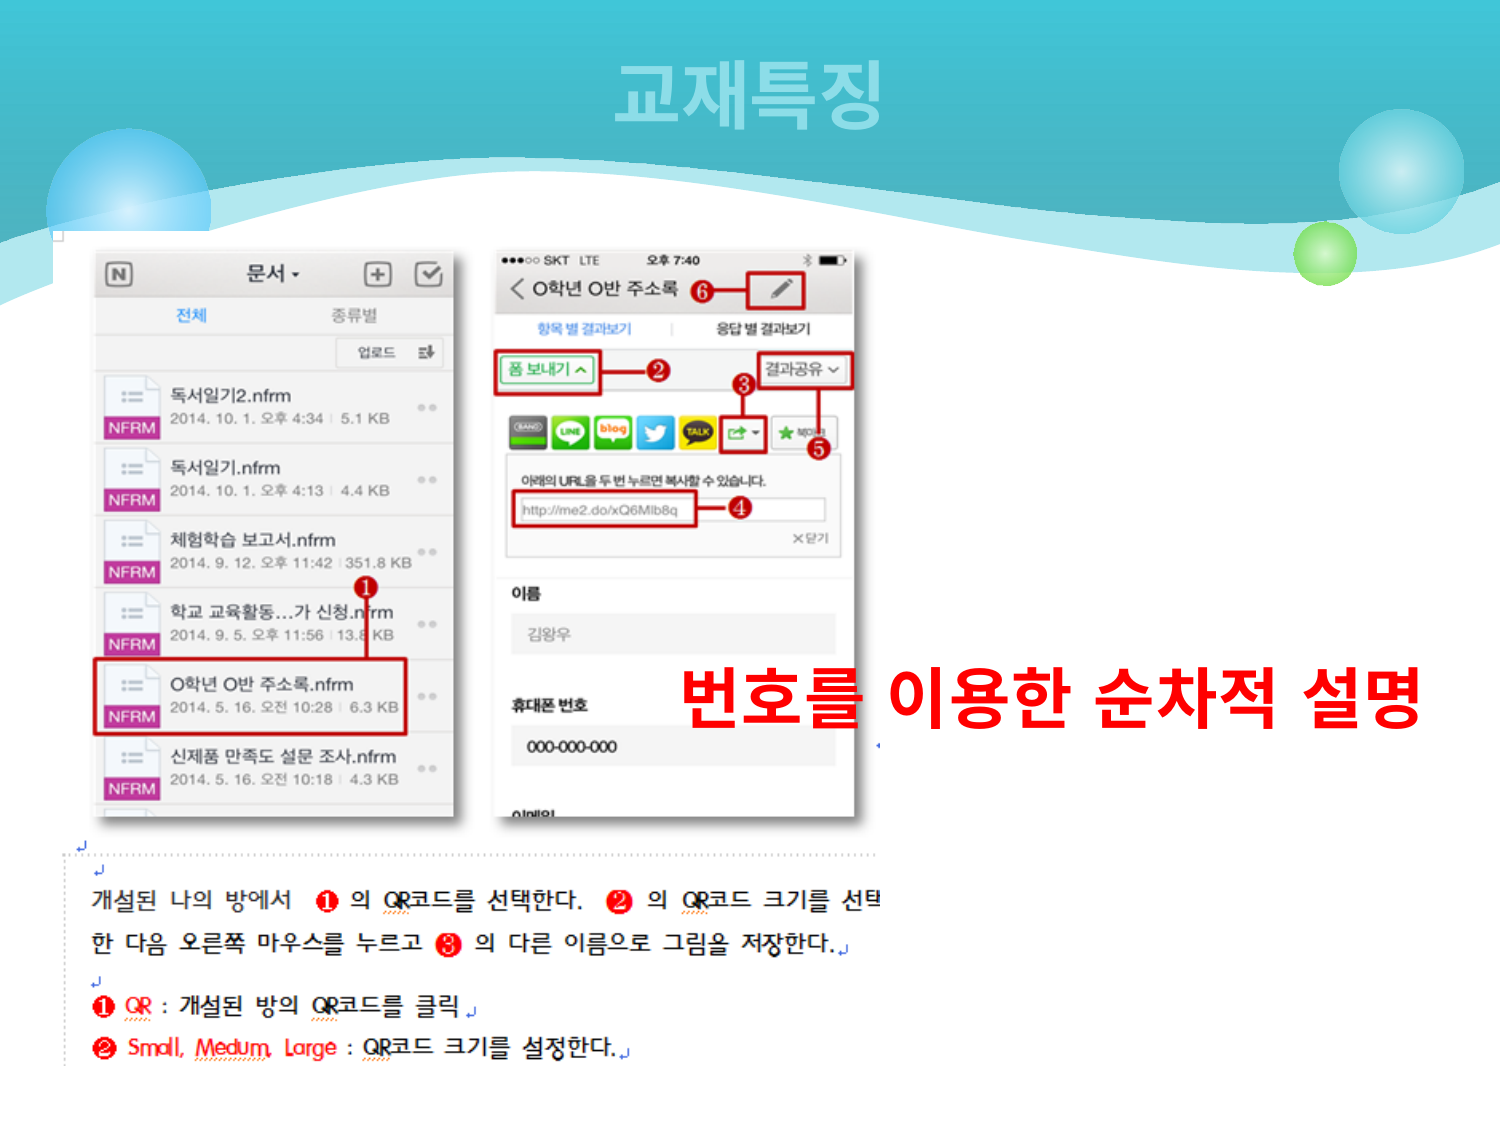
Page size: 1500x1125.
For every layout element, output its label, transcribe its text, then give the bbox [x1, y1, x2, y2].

title 교재특징 [75, 0, 1425, 188]
picture [52, 231, 881, 1067]
text_box 번호를 이용한 순차적 설명 [885, 648, 1441, 744]
